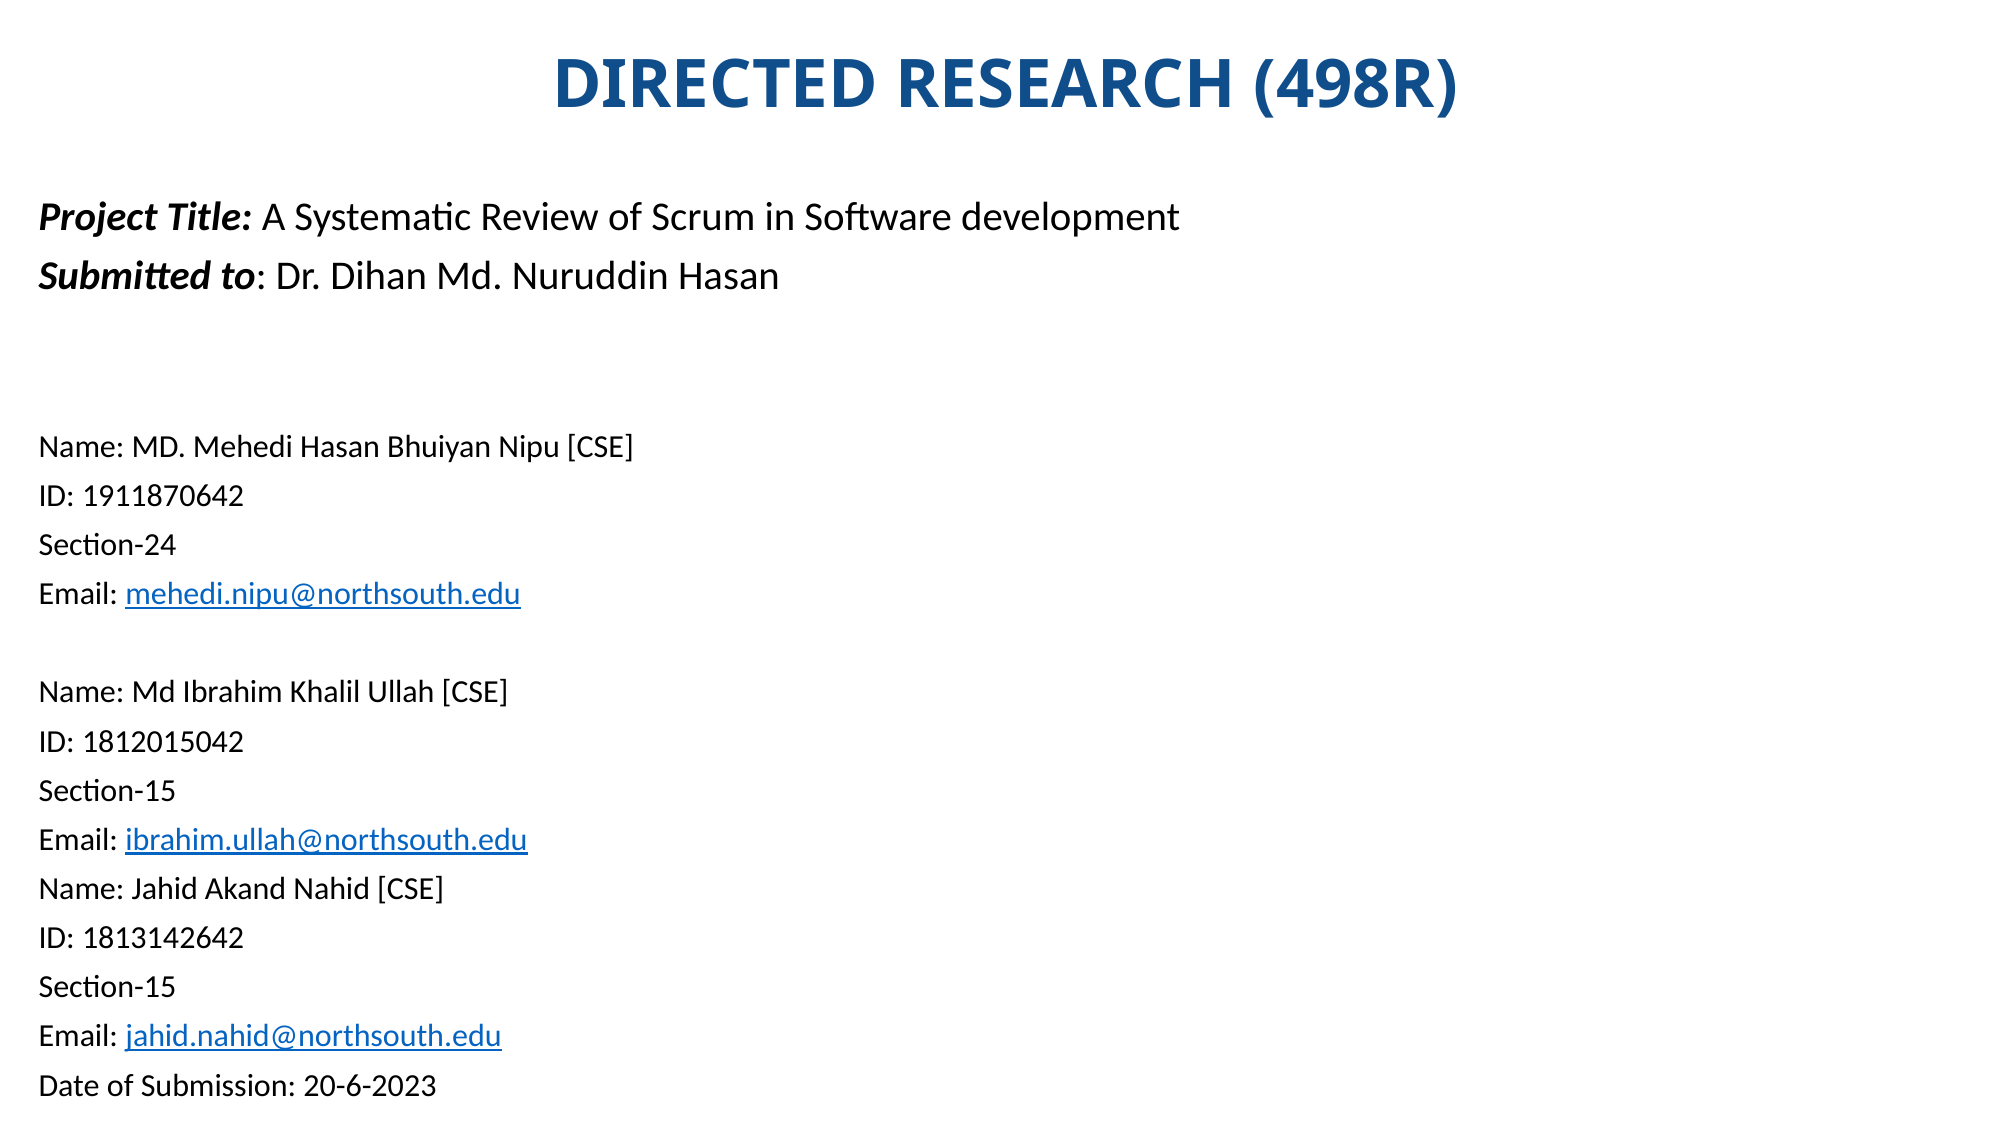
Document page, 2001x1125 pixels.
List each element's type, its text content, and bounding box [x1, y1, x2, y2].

list DIRECTED RESEARCH (498R) Project Title: A Systematic Review of Scrum in Software development Submitted to: Dr. Dihan Md. Nuruddin Hasan Name: MD. Mehedi Hasan Bhuiyan Nipu [CSE] ID: 1911870642 Section-24 Email: mehedi.nipu@northsouth.edu Name: Md Ibrahim Khalil Ullah [CSE] ID: 1812015042 Section-15 Email: ibrahim.ullah@northsouth.edu Name: Jahid Akand Nahid [CSE] ID: 1813142642 Section-15 Email: jahid.nahid@northsouth.edu Date of Submission: 20-6-2023 [23, 42, 1988, 1125]
